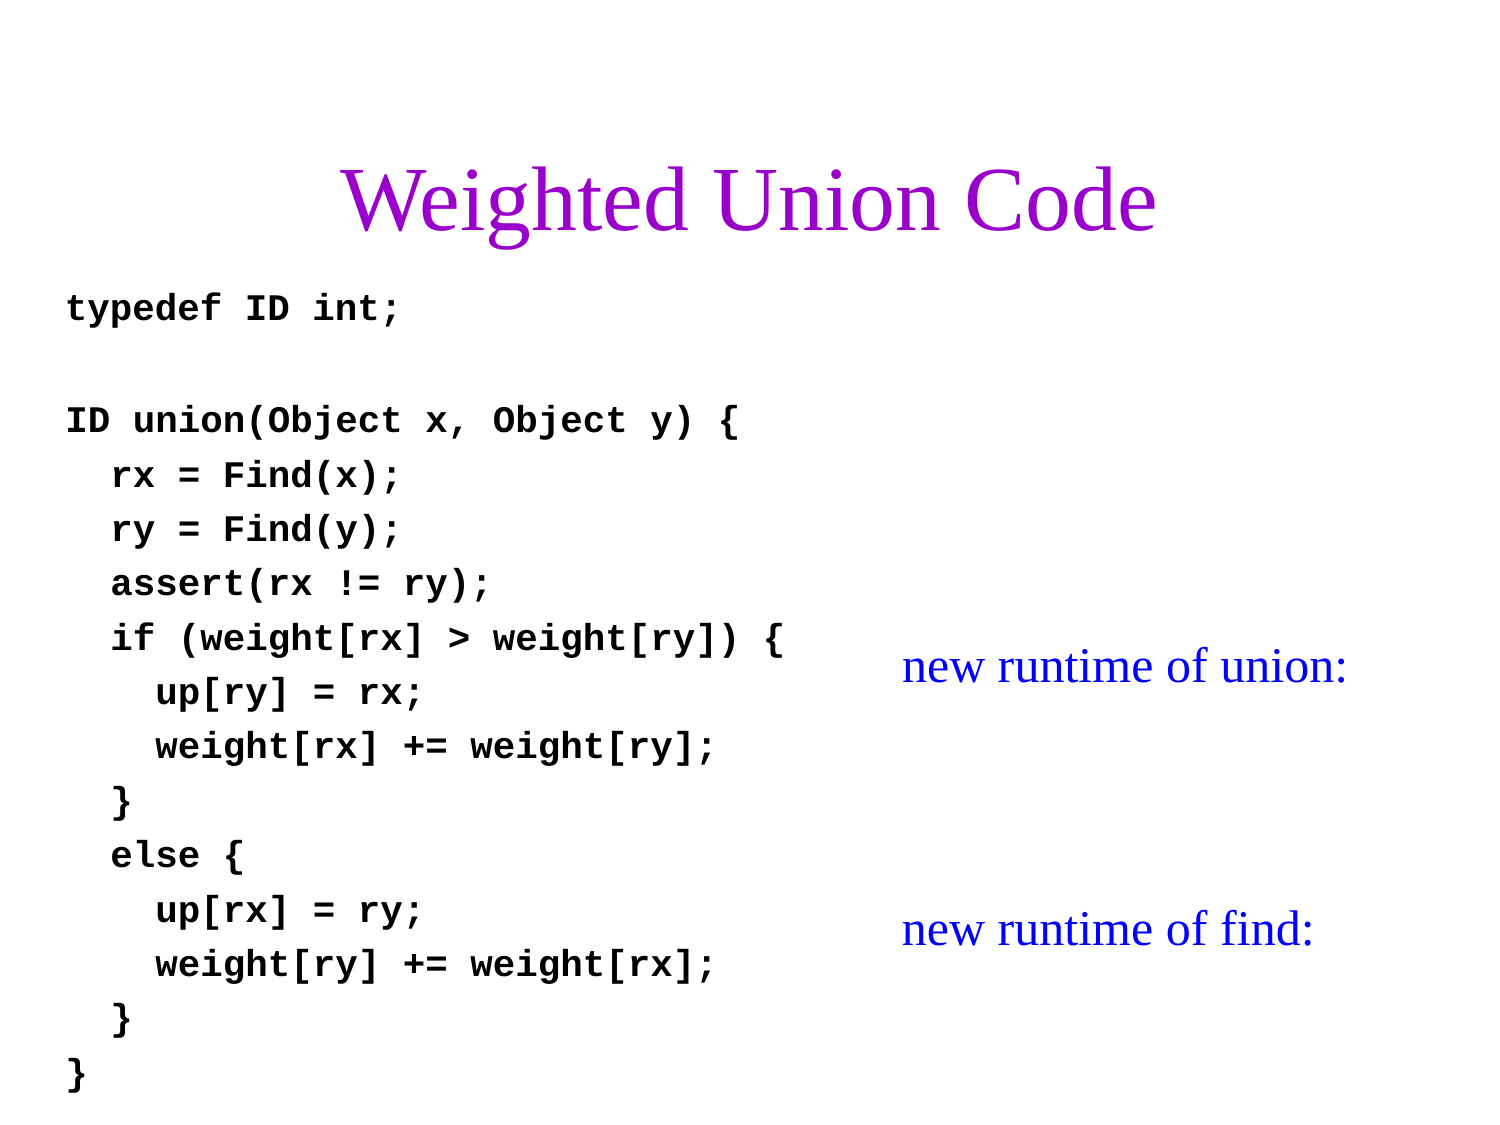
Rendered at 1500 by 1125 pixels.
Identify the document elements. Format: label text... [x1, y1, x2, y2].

text_box typedef ID int; [49, 274, 418, 336]
text_box new runtime of union: [887, 624, 1364, 701]
text_box ID union(Object x, Object y) { rx = Find(x); ry = Find(y); assert(rx != ry); if (weight[rx] > weight[ry]) { up[ry] = rx; weight[rx] += weight[ry]; } else { up[rx] = ry; weight[ry] += weight[rx]; } } [50, 387, 825, 1063]
title Weighted Union Code [112, 99, 1388, 288]
text_box new runtime of find: [887, 887, 1330, 963]
